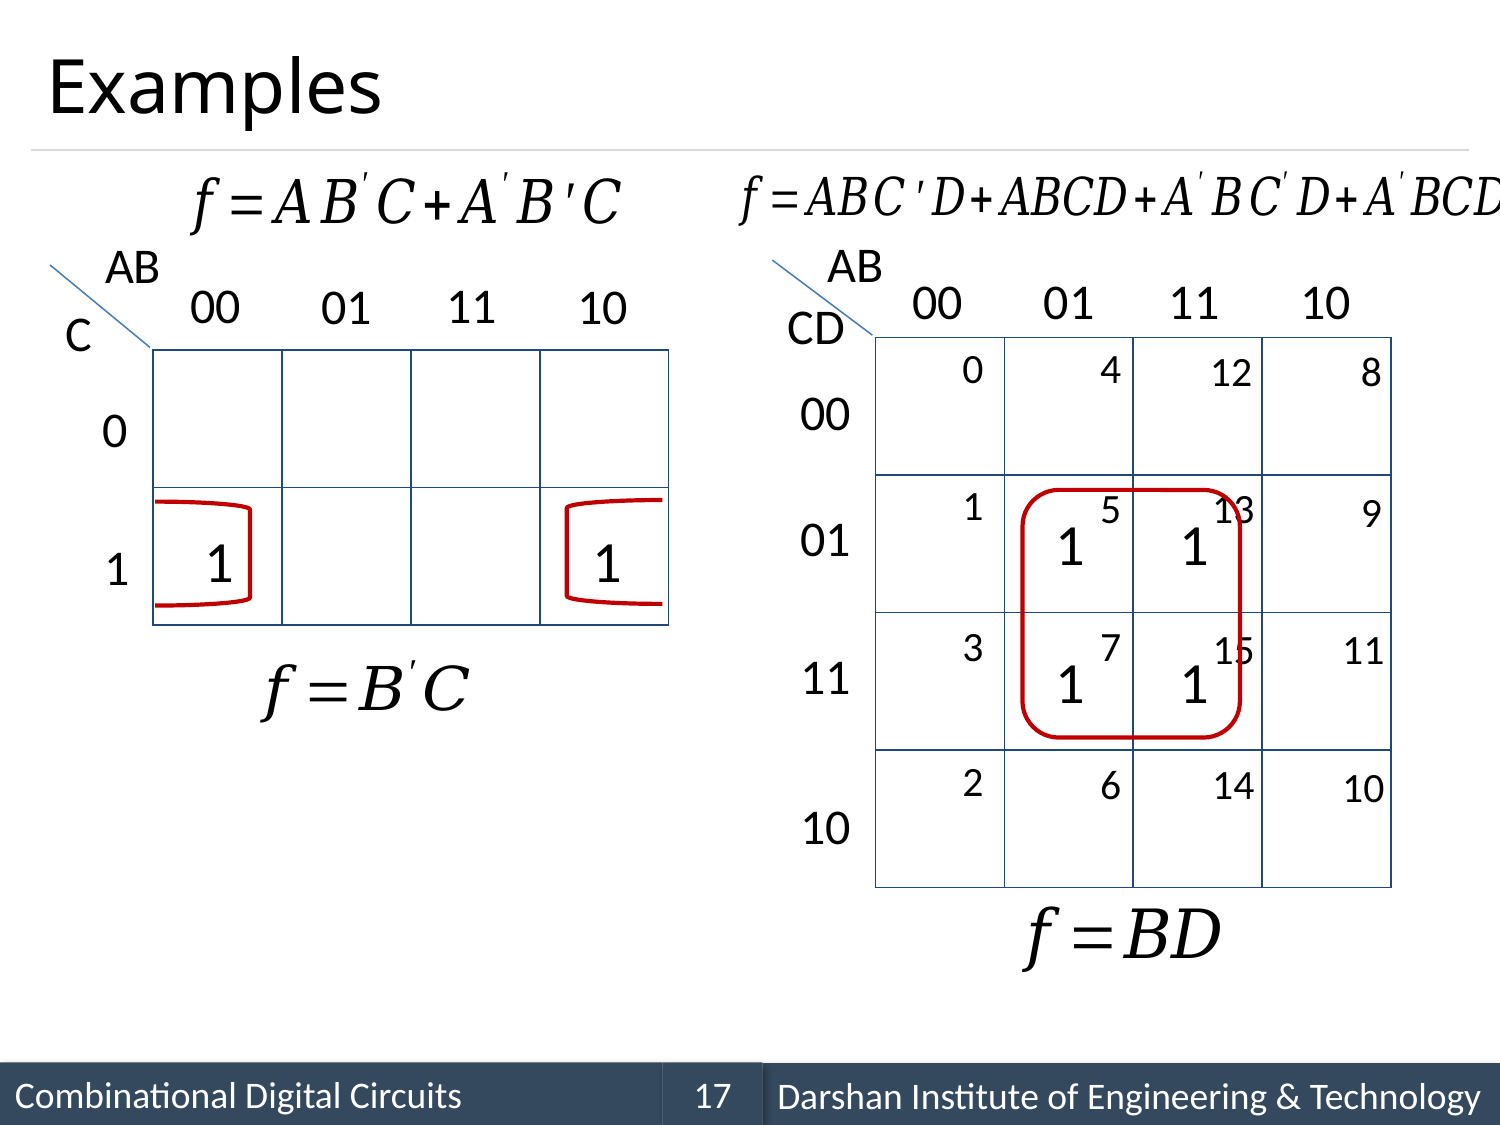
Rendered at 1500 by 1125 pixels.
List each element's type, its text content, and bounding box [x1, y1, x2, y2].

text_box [49, 225, 669, 626]
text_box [772, 224, 1401, 888]
title Examples [31, 17, 1469, 150]
